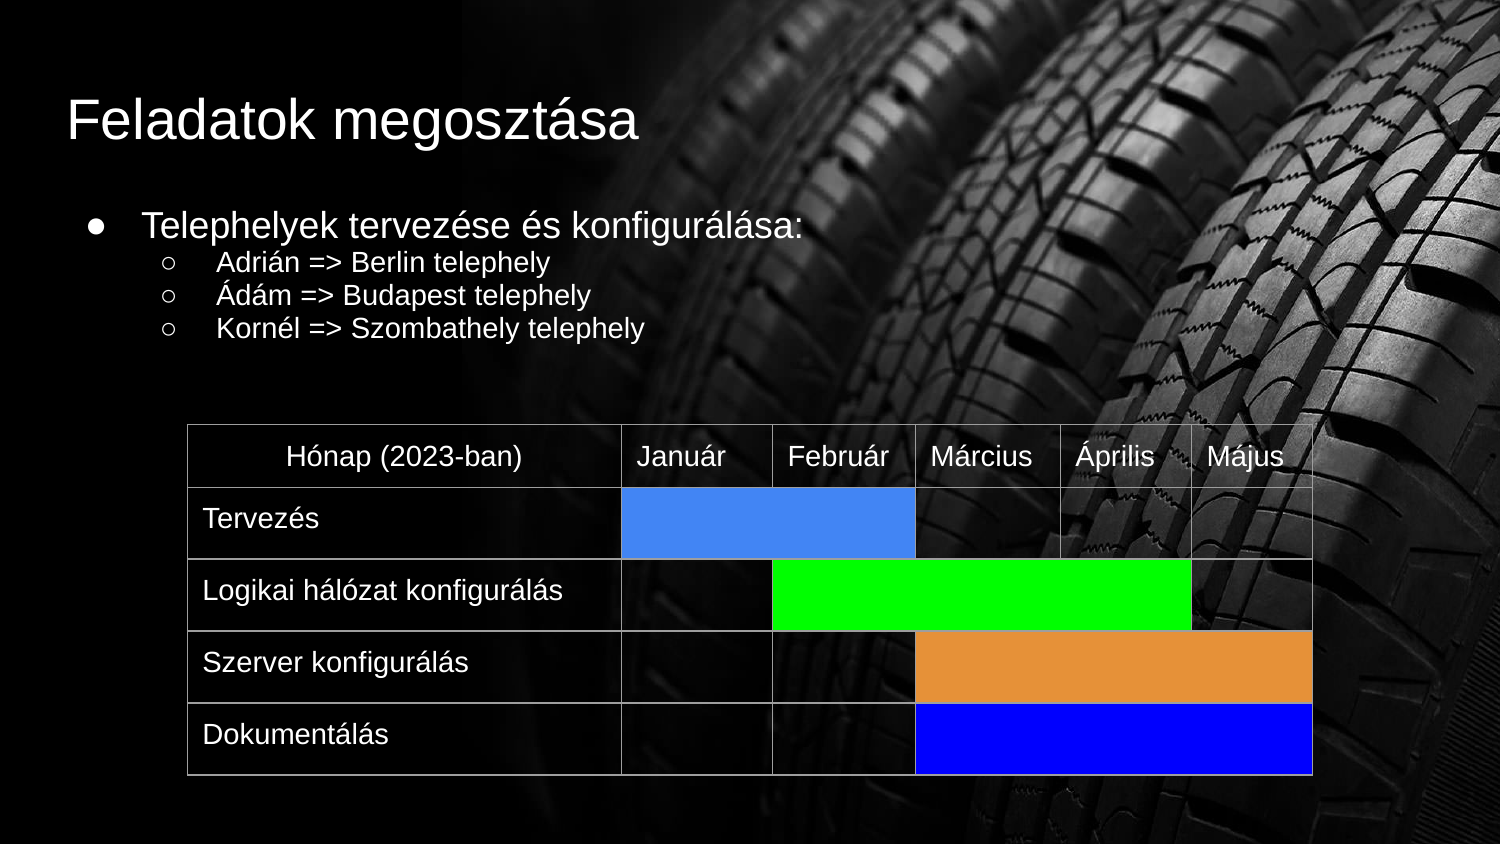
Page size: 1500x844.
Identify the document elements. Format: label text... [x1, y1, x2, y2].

table_cell [916, 632, 1312, 702]
table_cell [773, 632, 915, 702]
table_cell Logikai hálózat konfigurálás [188, 560, 621, 630]
table_header Február [773, 425, 915, 487]
table_cell [622, 632, 772, 702]
picture [0, 0, 1500, 844]
table_cell [773, 560, 1191, 630]
table_cell Szerver konfigurálás [188, 632, 621, 702]
table_cell [773, 704, 915, 774]
title Feladatok megosztása [51, 72, 1449, 167]
table_cell [622, 704, 772, 774]
table_header Hónap (2023-ban) [188, 425, 621, 487]
table_cell [622, 560, 772, 630]
table_cell [622, 488, 915, 558]
table_cell Tervezés [188, 488, 621, 558]
table_cell [916, 704, 1312, 774]
table_cell Dokumentálás [188, 704, 621, 774]
table_header Január [622, 425, 772, 487]
table_cell [1061, 488, 1191, 558]
table_cell [916, 488, 1060, 558]
table_header Március [916, 425, 1060, 487]
list Telephelyek tervezése és konfigurálása: Adrián => Berlin telephely Ádám => Budapest telephely Kornél => Szombathely telephely [51, 189, 1449, 750]
table_cell [1192, 560, 1312, 630]
table_header Április [1061, 425, 1191, 487]
table_header Május [1192, 425, 1312, 487]
table_cell [1192, 488, 1312, 558]
